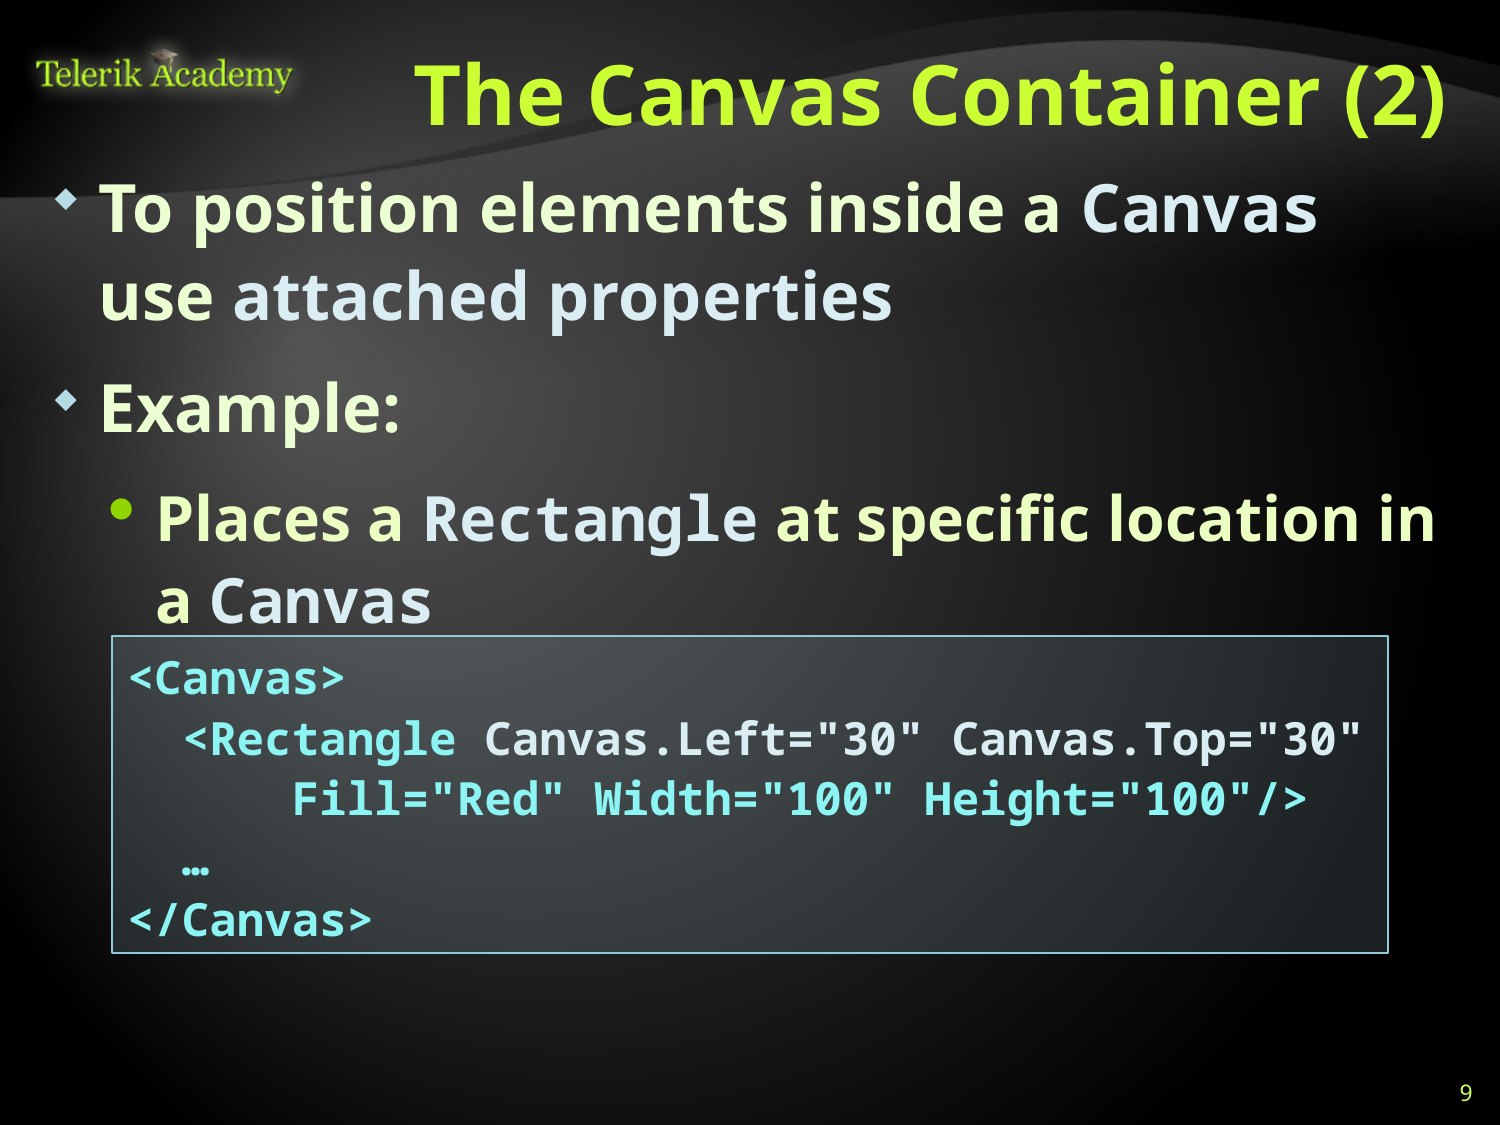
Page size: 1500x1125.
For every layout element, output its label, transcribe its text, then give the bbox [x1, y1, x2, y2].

list To position elements inside a Canvas use attached properties Example: Places a Rectangle at specific location in a Canvas [37, 149, 1463, 1100]
title The Canvas Container (2) [300, 24, 1463, 149]
slide_number 9 [1412, 1074, 1488, 1113]
text_box <Canvas> <Rectangle Canvas.Left="30" Canvas.Top="30" Fill="Red" Width="100" Height="100"/> … </Canvas> [112, 635, 1388, 953]
picture [0, 0, 1500, 1125]
